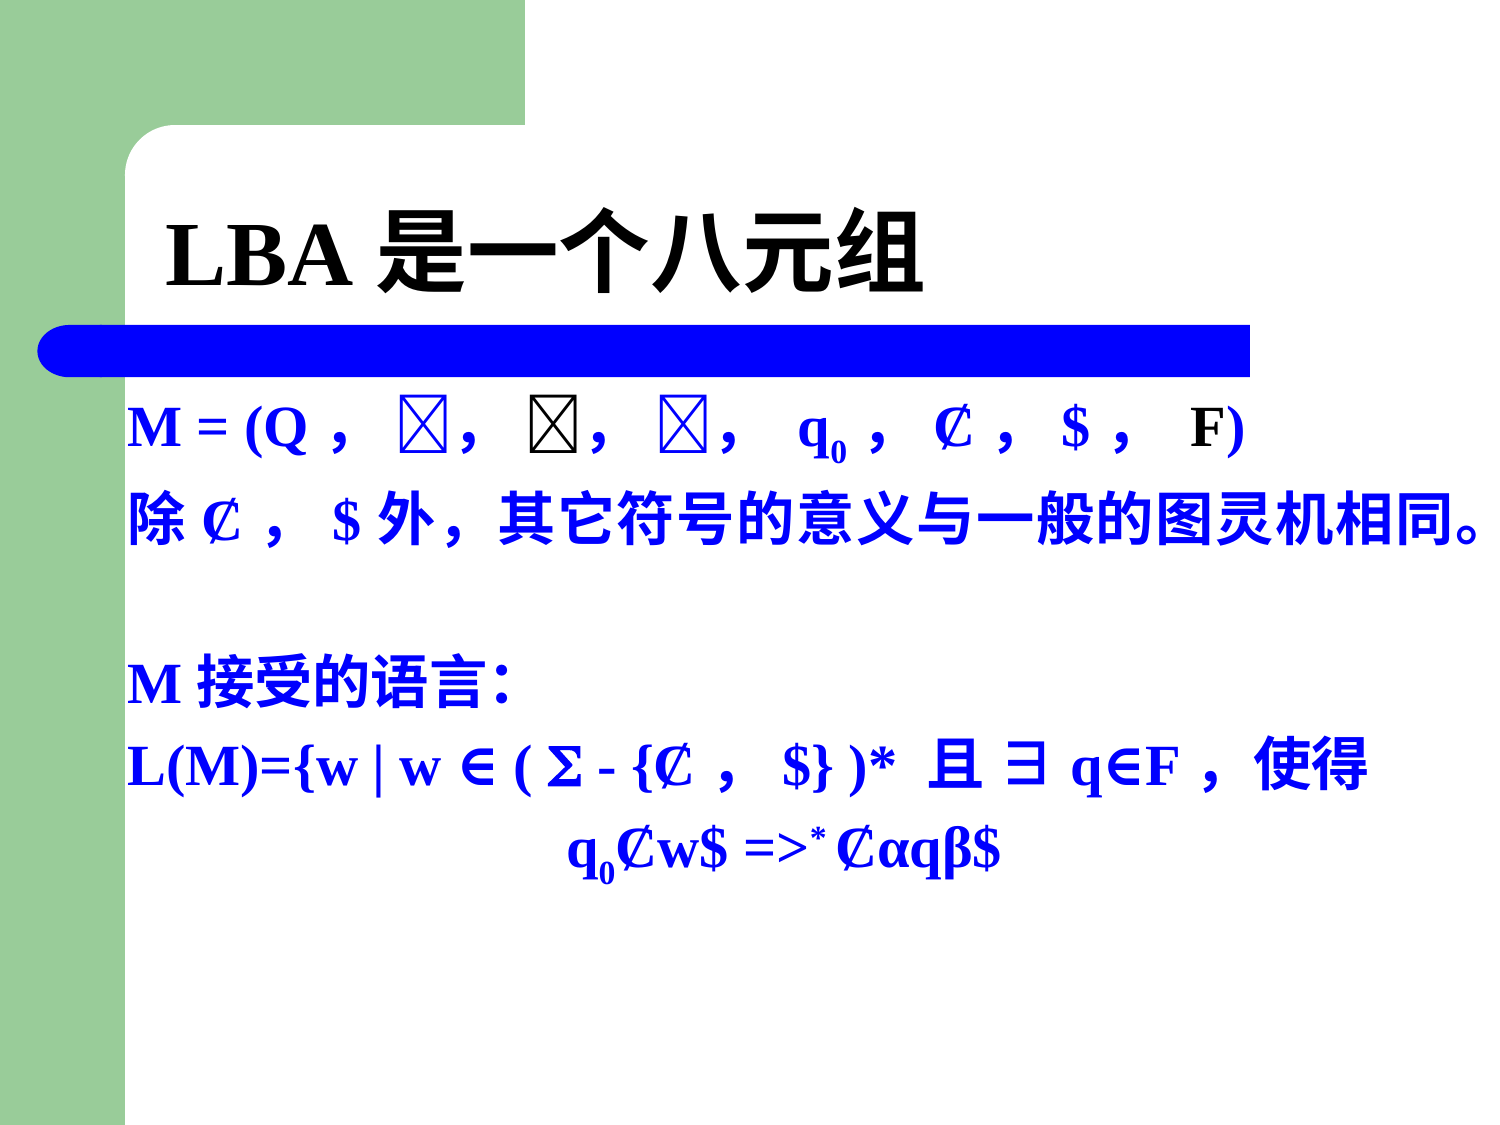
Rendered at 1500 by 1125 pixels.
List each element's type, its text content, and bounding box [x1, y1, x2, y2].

title LBA是一个八元组 [149, 124, 1463, 313]
list M = (Q， ， ， ， q0，Ȼ，$， F) 除Ȼ，$外，其它符号的意义与一般的图灵机相同。 M接受的语言： L(M)={w | w ∈ (  - {Ȼ，$} )* 且 ∃q∈F，使得 q0Ȼw$ =>* Ȼαqβ$ [111, 379, 1471, 941]
